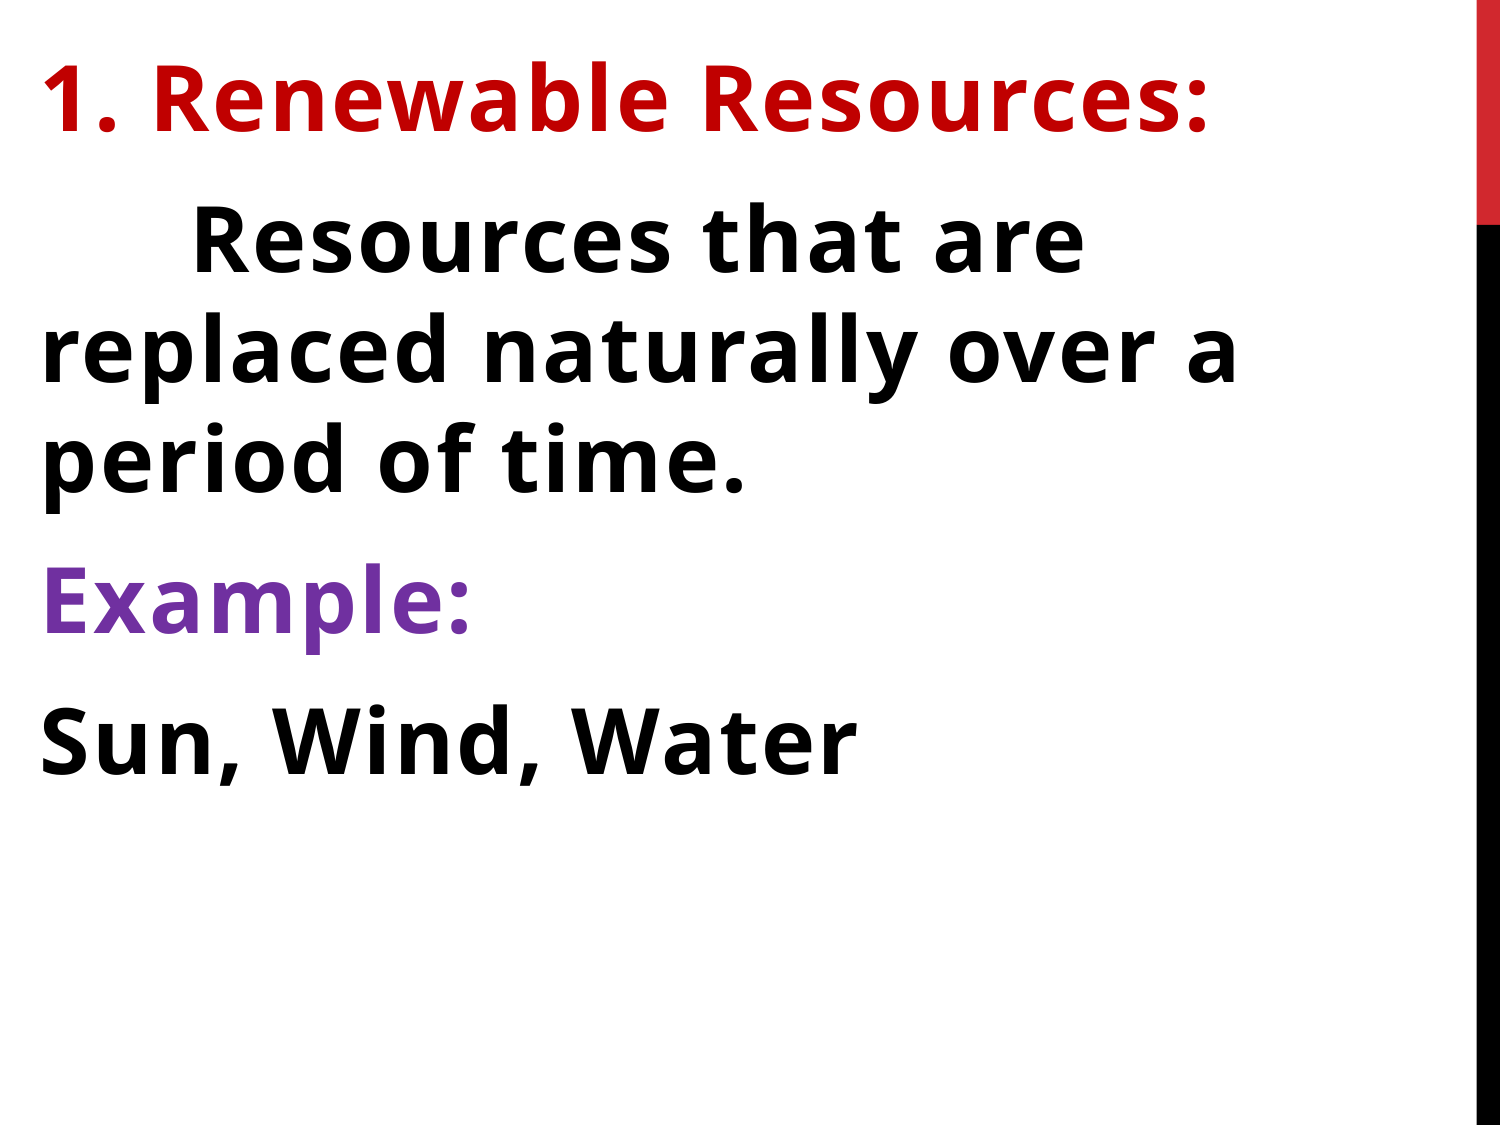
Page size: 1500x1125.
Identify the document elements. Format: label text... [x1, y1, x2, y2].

list 1. Renewable Resources: Resources that are replaced naturally over a period of time. Example: Sun, Wind, Water [24, 224, 1475, 800]
